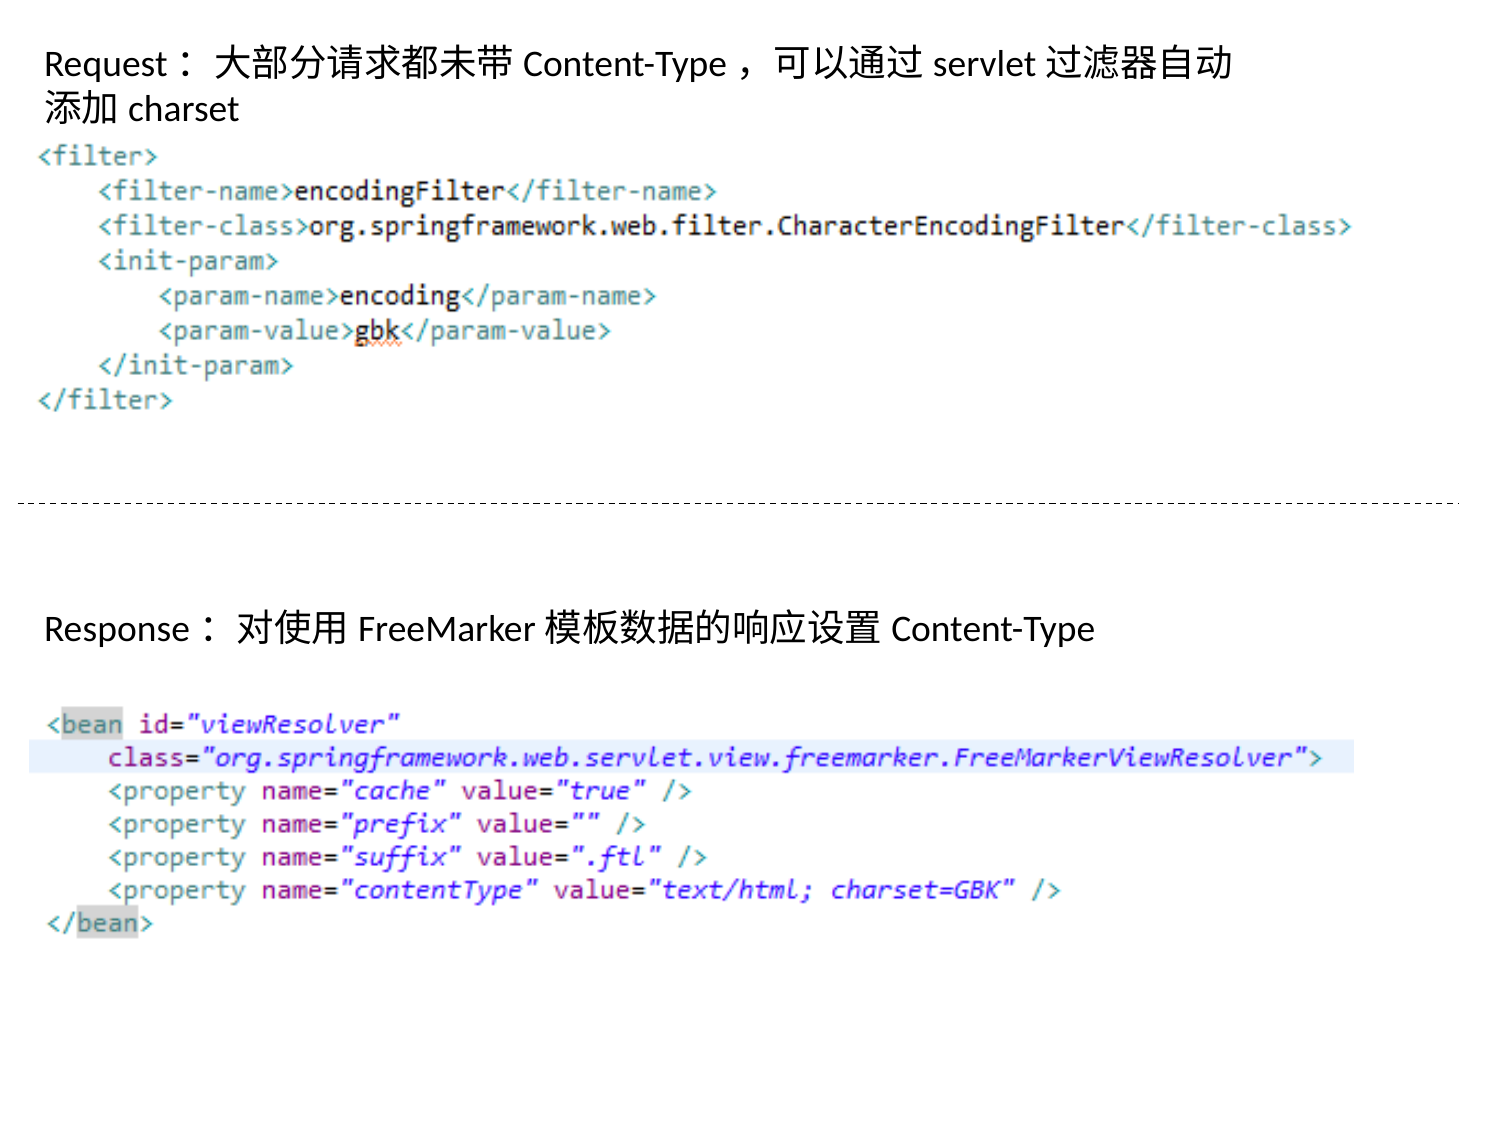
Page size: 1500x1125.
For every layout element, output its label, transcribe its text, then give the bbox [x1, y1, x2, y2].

picture [29, 137, 1359, 419]
text_box Response：对使用FreeMarker模板数据的响应设置Content-Type [29, 596, 1270, 657]
text_box Request：大部分请求都未带Content-Type，可以通过servlet过滤器自动添加charset [29, 32, 1270, 137]
picture [29, 694, 1354, 941]
